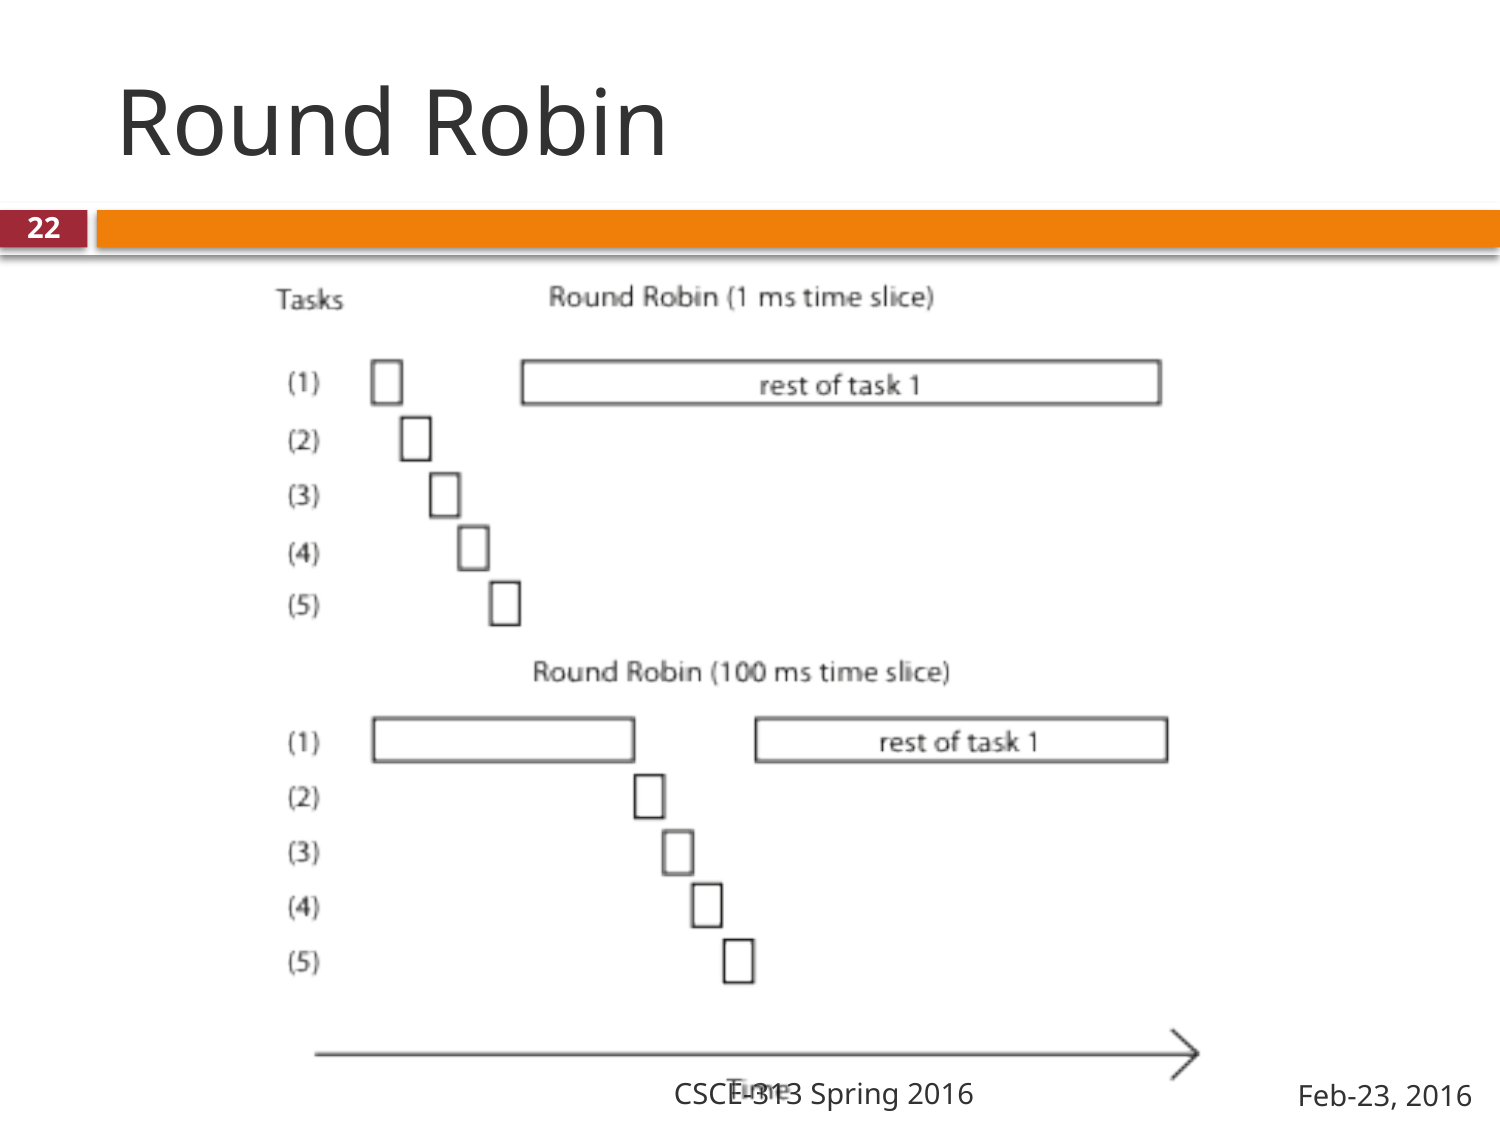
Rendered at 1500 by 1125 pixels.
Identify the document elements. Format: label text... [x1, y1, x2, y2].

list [0, 262, 1500, 1125]
title Round Robin [100, 37, 1438, 200]
slide_number 22 [0, 208, 88, 249]
